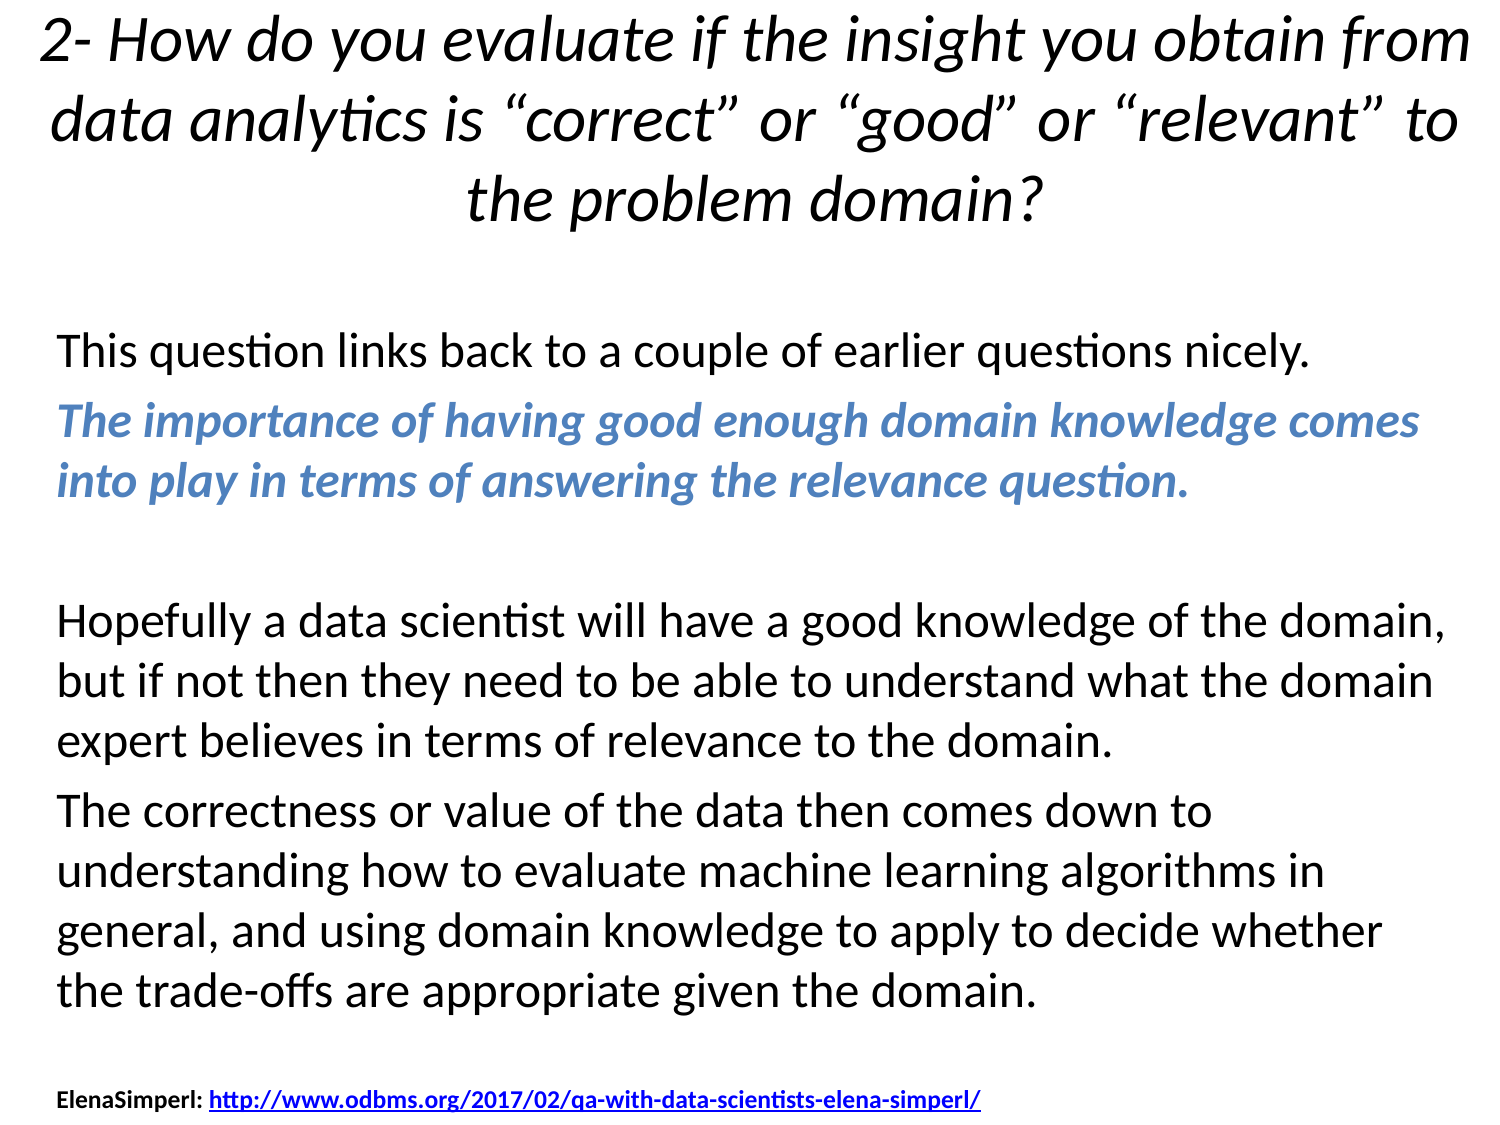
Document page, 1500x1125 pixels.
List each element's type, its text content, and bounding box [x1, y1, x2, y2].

list This question links back to a couple of earlier questions nicely. The importance of having good enough domain knowledge comes into play in terms of answering the relevance question. Hopefully a data scientist will have a good knowledge of the domain, but if not then they need to be able to understand what the domain expert believes in terms of relevance to the domain. The correctness or value of the data then comes down to understanding how to evaluate machine learning algorithms in general, and using domain knowledge to apply to decide whether the trade-offs are appropriate given the domain. ElenaSimperl: http://www.odbms.org/2017/02/qa-with-data-scientists-elena-simperl/ [41, 309, 1471, 1125]
title 2- How do you evaluate if the insight you obtain from data analytics is “correct” or “good” or “relevant” to the problem domain? [17, 20, 1495, 209]
